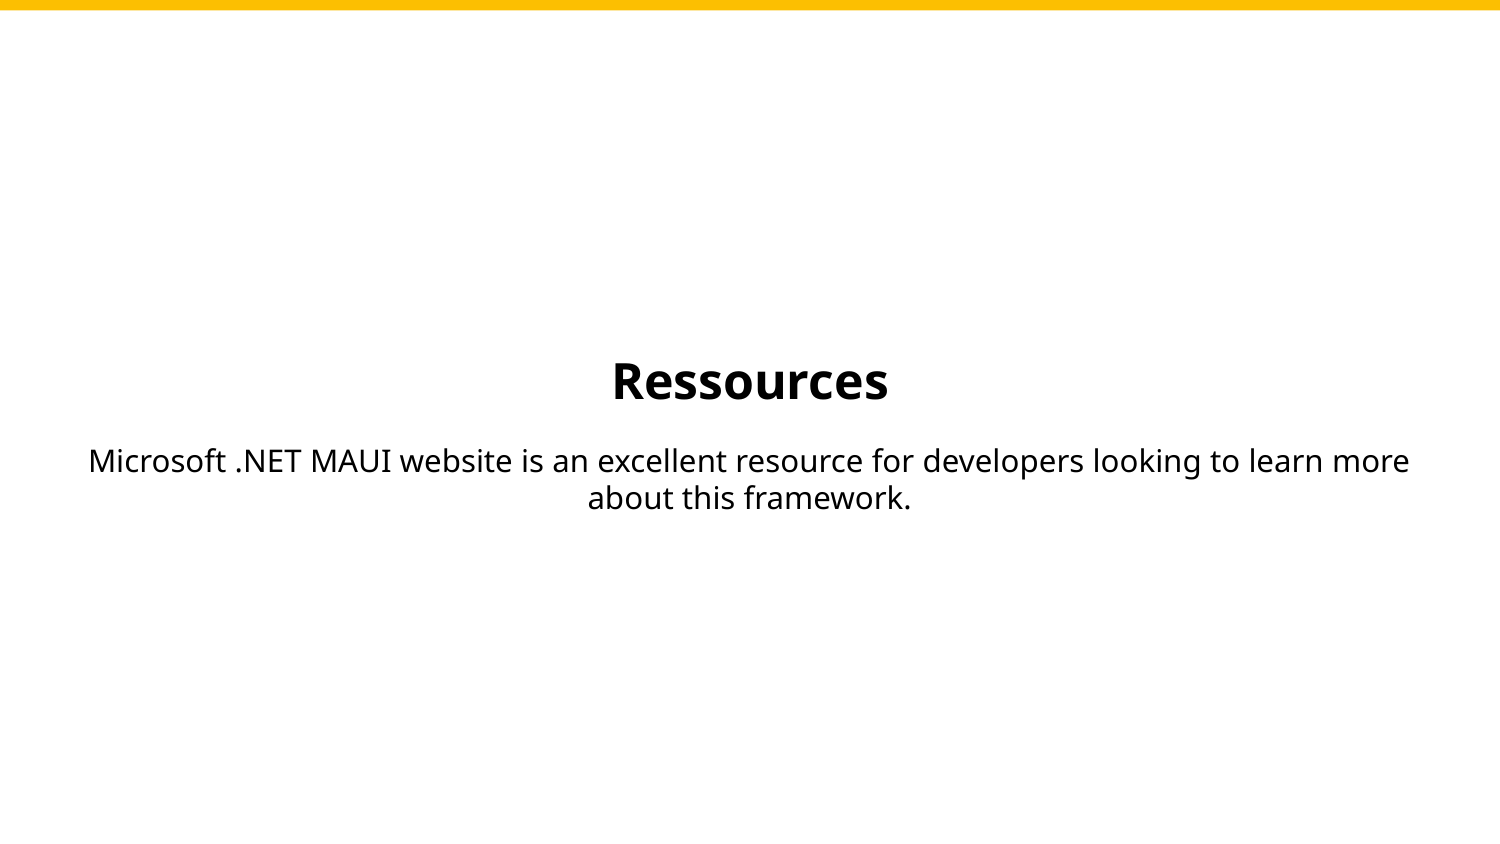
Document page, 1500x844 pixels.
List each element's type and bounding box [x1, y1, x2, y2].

text_box [66, 334, 1434, 510]
text_box [0, 0, 1500, 11]
